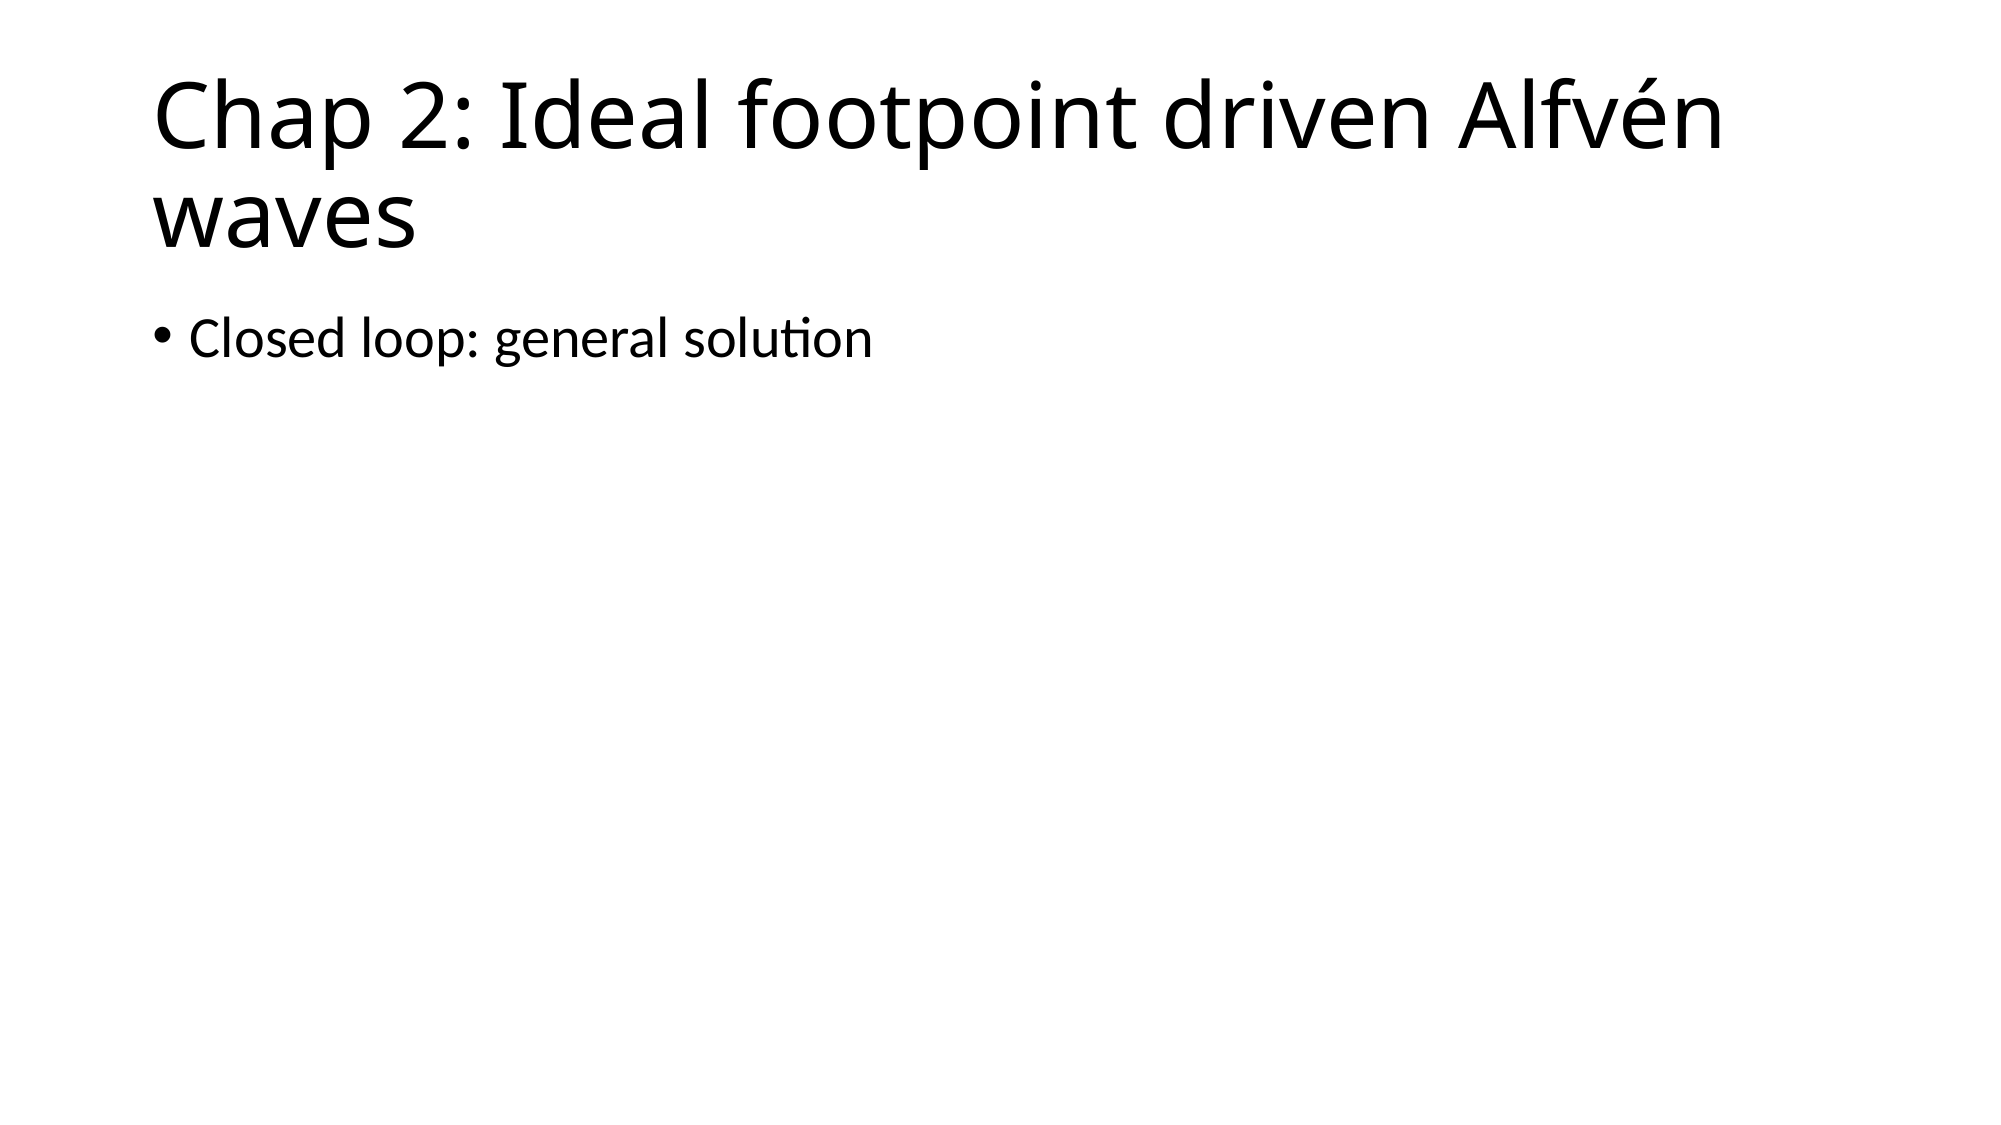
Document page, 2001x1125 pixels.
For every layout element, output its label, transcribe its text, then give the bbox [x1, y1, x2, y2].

list Closed loop: general solution [137, 299, 988, 1014]
title Chap 2: Ideal footpoint driven Alfvén waves [137, 59, 1863, 278]
